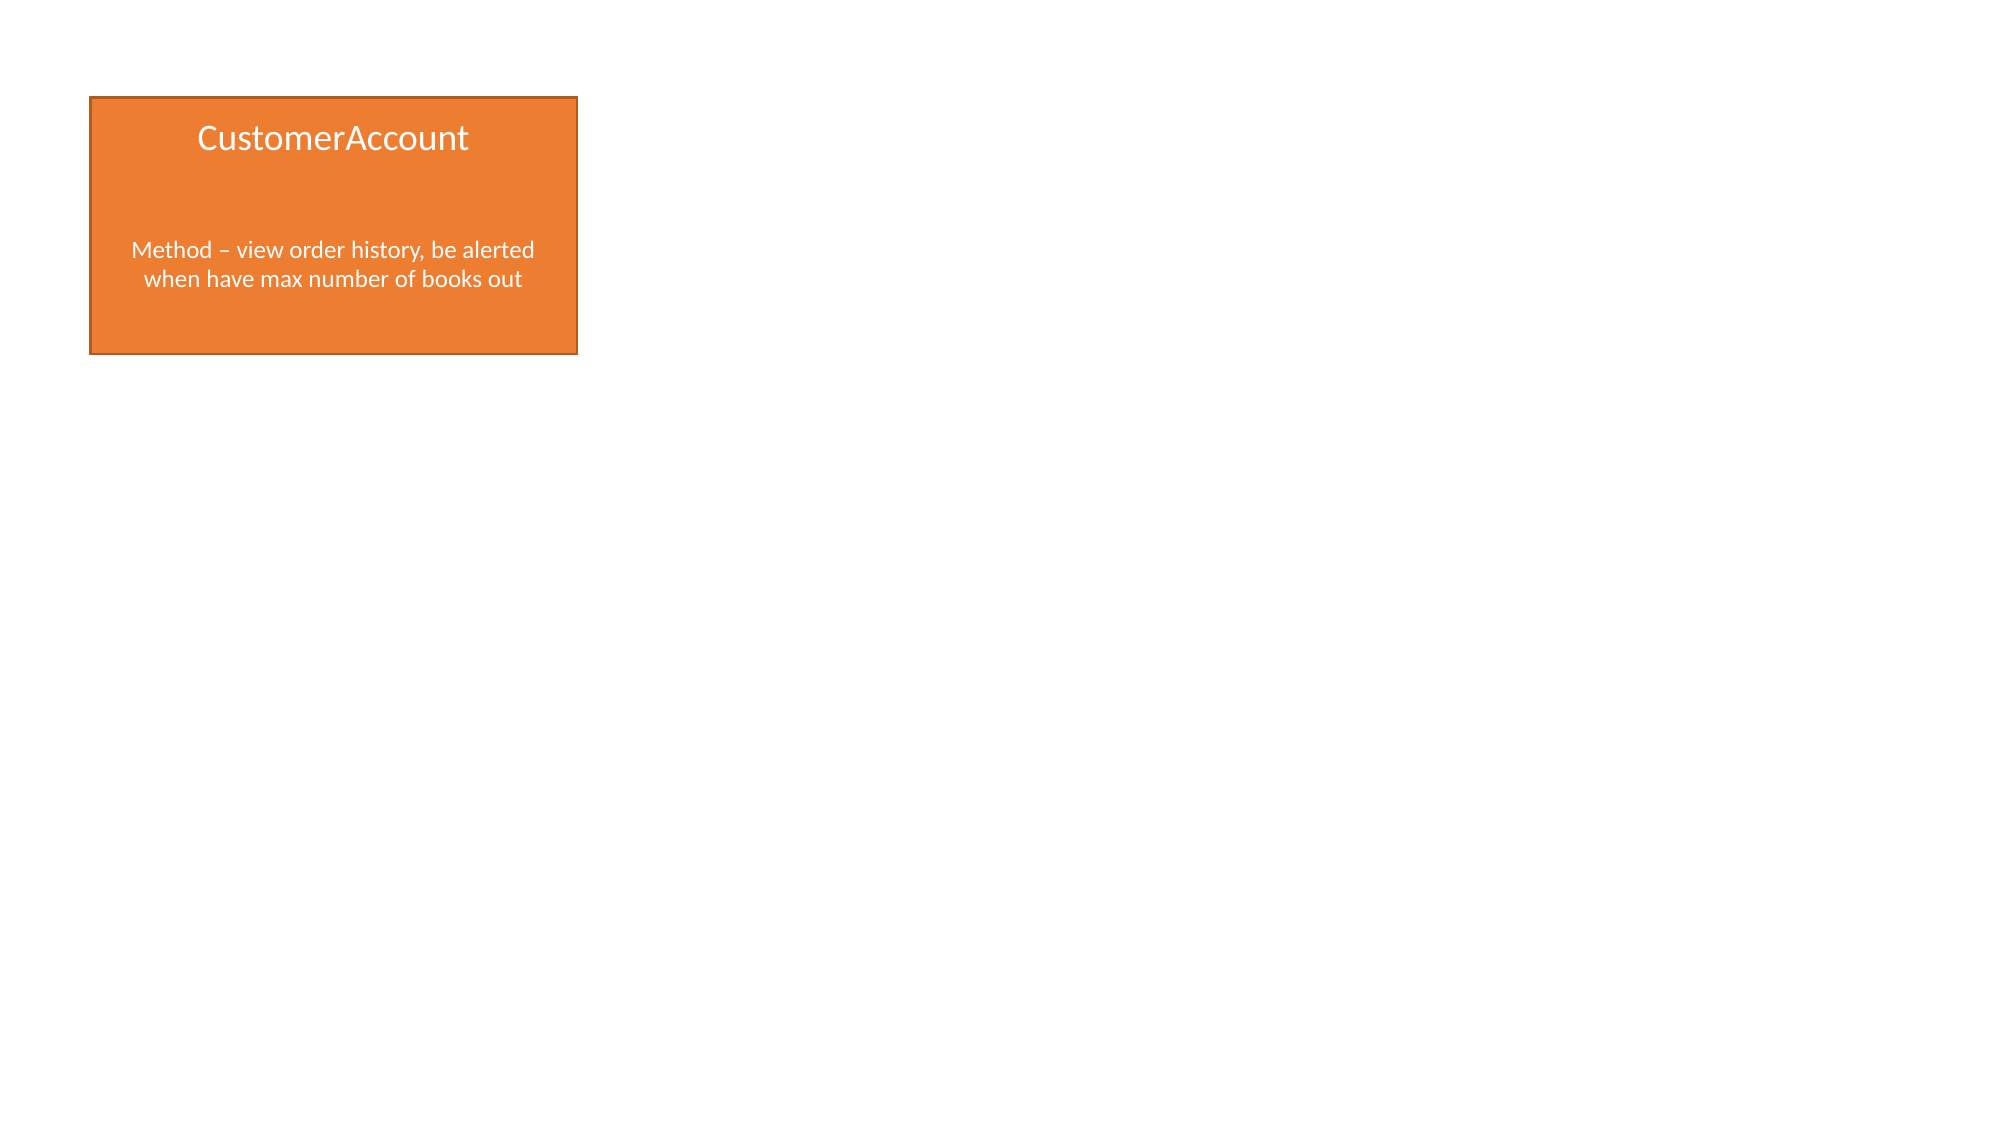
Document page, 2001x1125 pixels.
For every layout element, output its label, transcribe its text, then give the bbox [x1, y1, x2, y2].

text_box CustomerAccount Method – view order history, be alerted when have max number of books out [89, 96, 578, 355]
